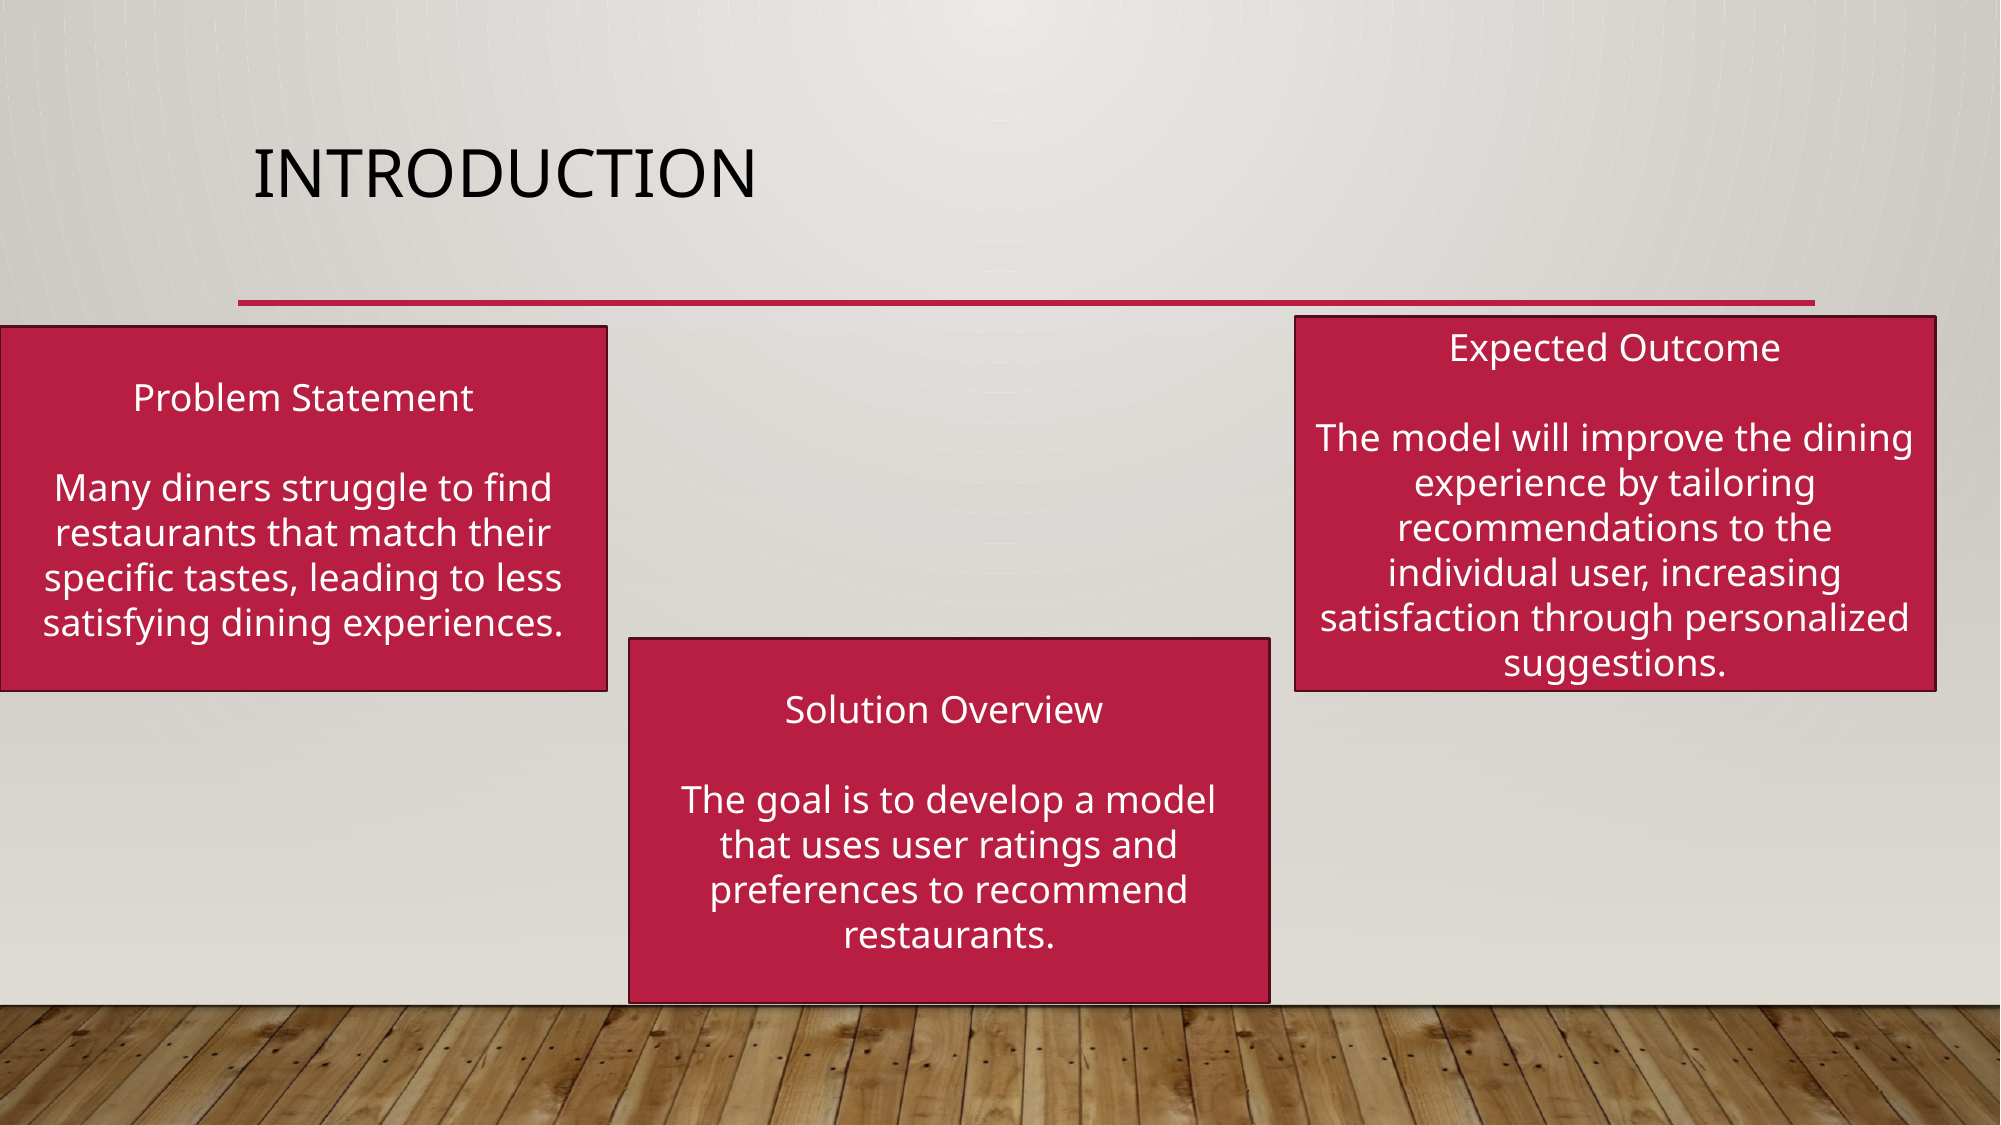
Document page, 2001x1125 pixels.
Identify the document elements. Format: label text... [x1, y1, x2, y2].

text_box Problem Statement Many diners struggle to find restaurants that match their specific tastes, leading to less satisfying dining experiences. [0, 325, 608, 692]
title introduction [238, 131, 1814, 305]
text_box Expected Outcome The model will improve the dining experience by tailoring recommendations to the individual user, increasing satisfaction through personalized suggestions. [1294, 315, 1937, 692]
picture [0, 1005, 2000, 1125]
text_box Solution Overview The goal is to develop a model that uses user ratings and preferences to recommend restaurants. [628, 637, 1271, 1004]
